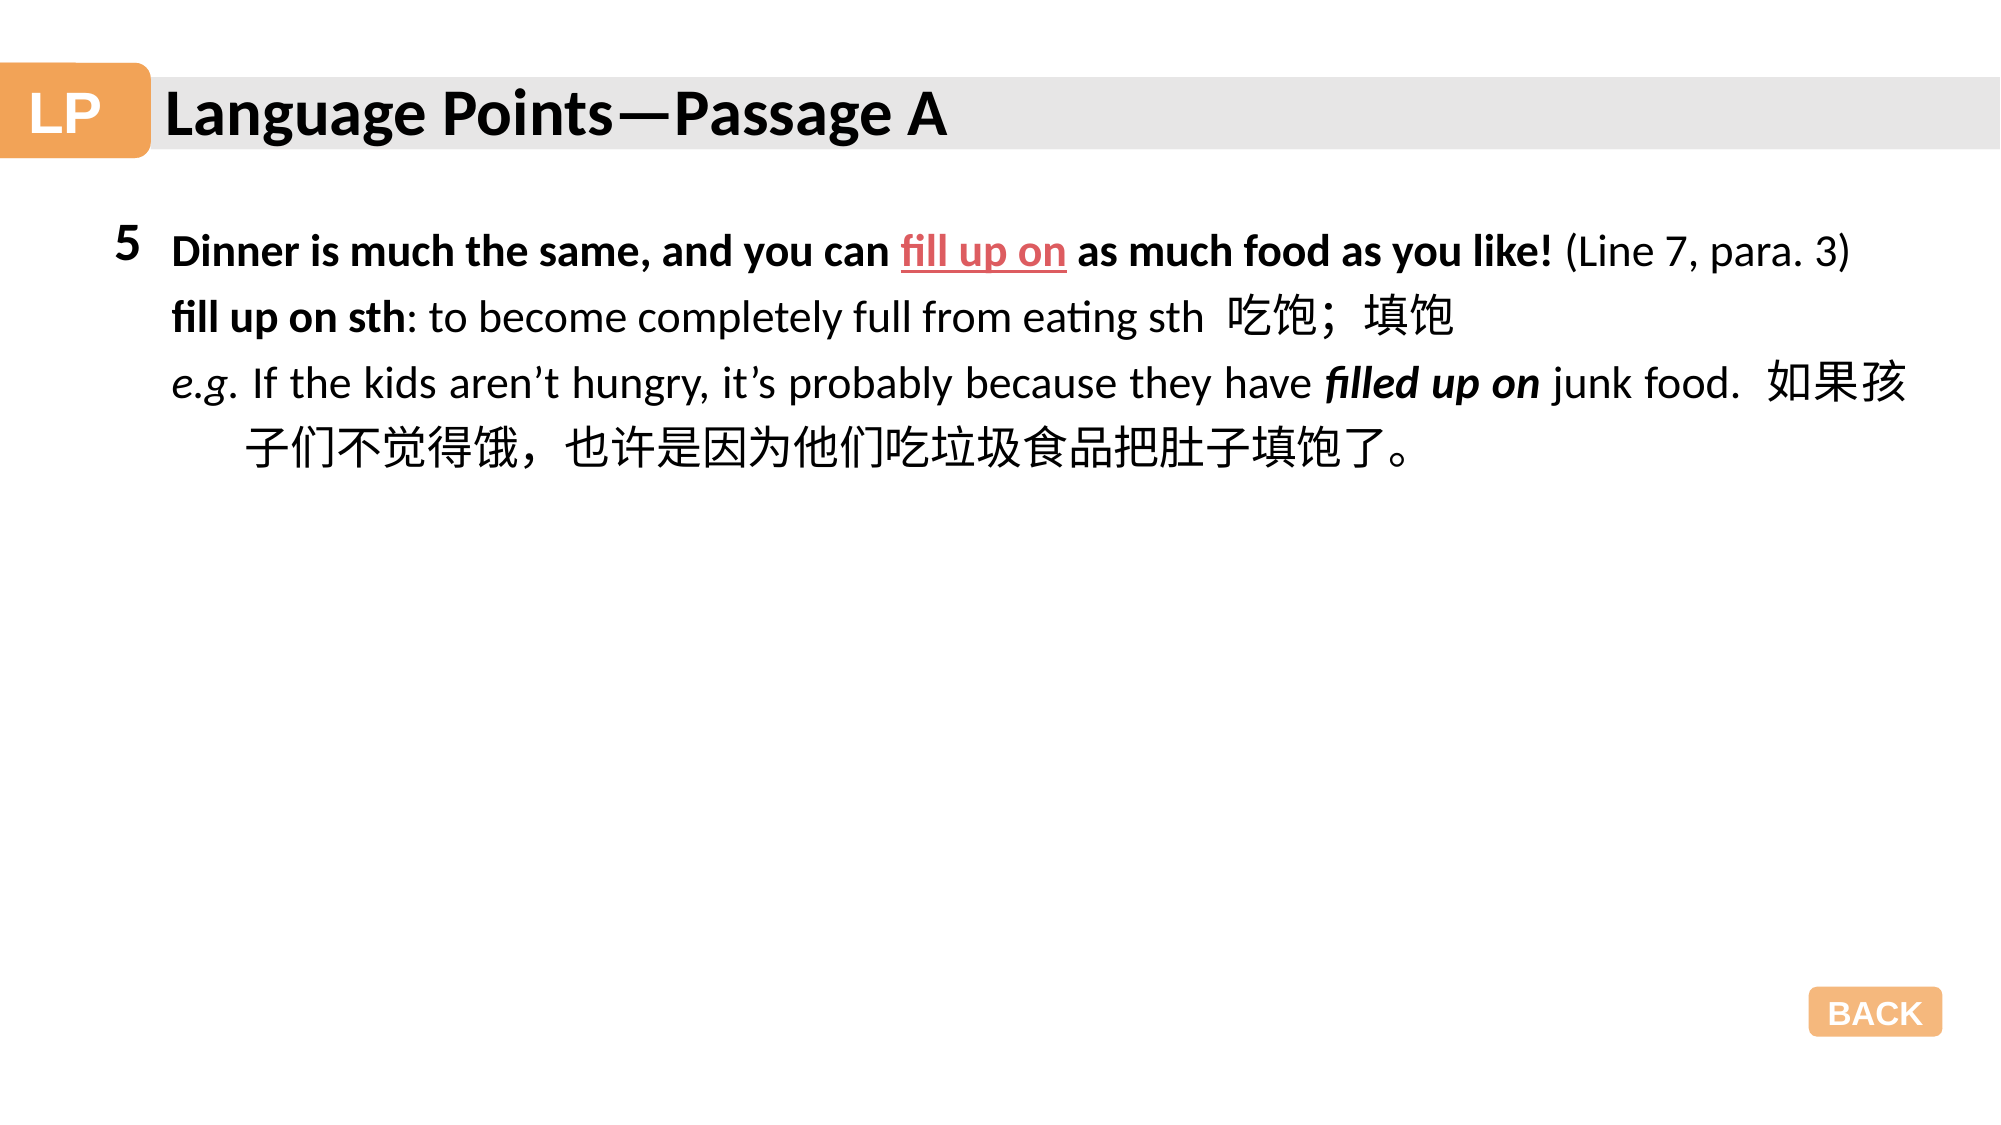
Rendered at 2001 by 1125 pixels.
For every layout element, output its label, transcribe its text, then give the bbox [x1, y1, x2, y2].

text_box BACK [1807, 985, 1944, 1038]
text_box Dinner is much the same, and you can fill up on as much food as you like! (Line 7, para. 3) fill up on sth: to become completely full from eating sth 吃饱；填饱 e.g. If the kids aren’t hungry, it’s probably because they have filled up on junk food. 如果孩子们不觉得饿，也许是因为他们吃垃圾食品把肚子填饱了。 [156, 202, 1922, 481]
text_box Language Points—Passage A [150, 61, 1019, 157]
text_box 5 [100, 199, 171, 279]
text_box [1019, 76, 2000, 150]
text_box LP [0, 61, 150, 160]
